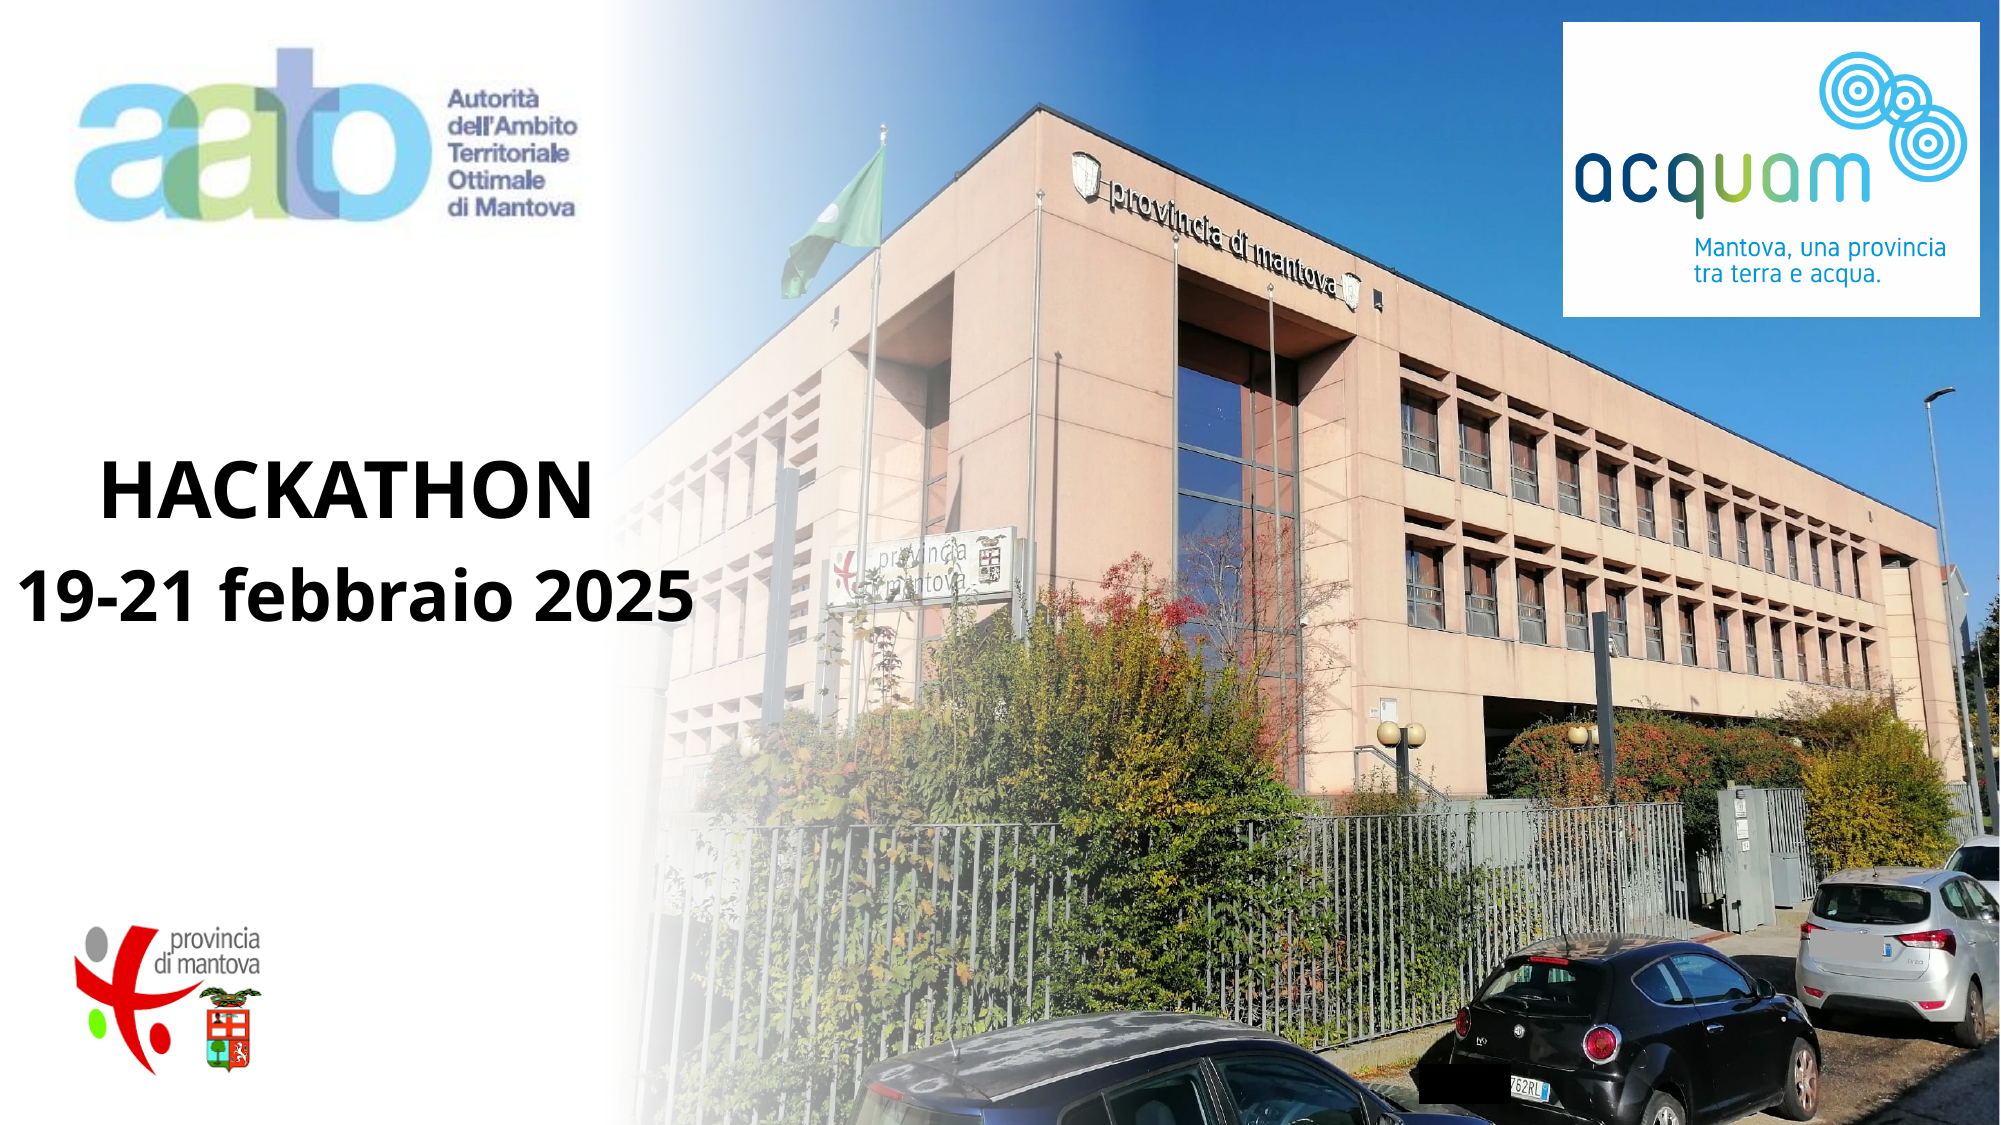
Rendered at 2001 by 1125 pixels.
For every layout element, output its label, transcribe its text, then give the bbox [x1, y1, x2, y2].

picture [44, 898, 293, 1103]
text_box [0, 644, 585, 1125]
picture [41, 0, 2000, 1125]
text_box [0, 0, 585, 404]
title HACKATHON 19-21 febbraio 2025 [0, 404, 585, 644]
